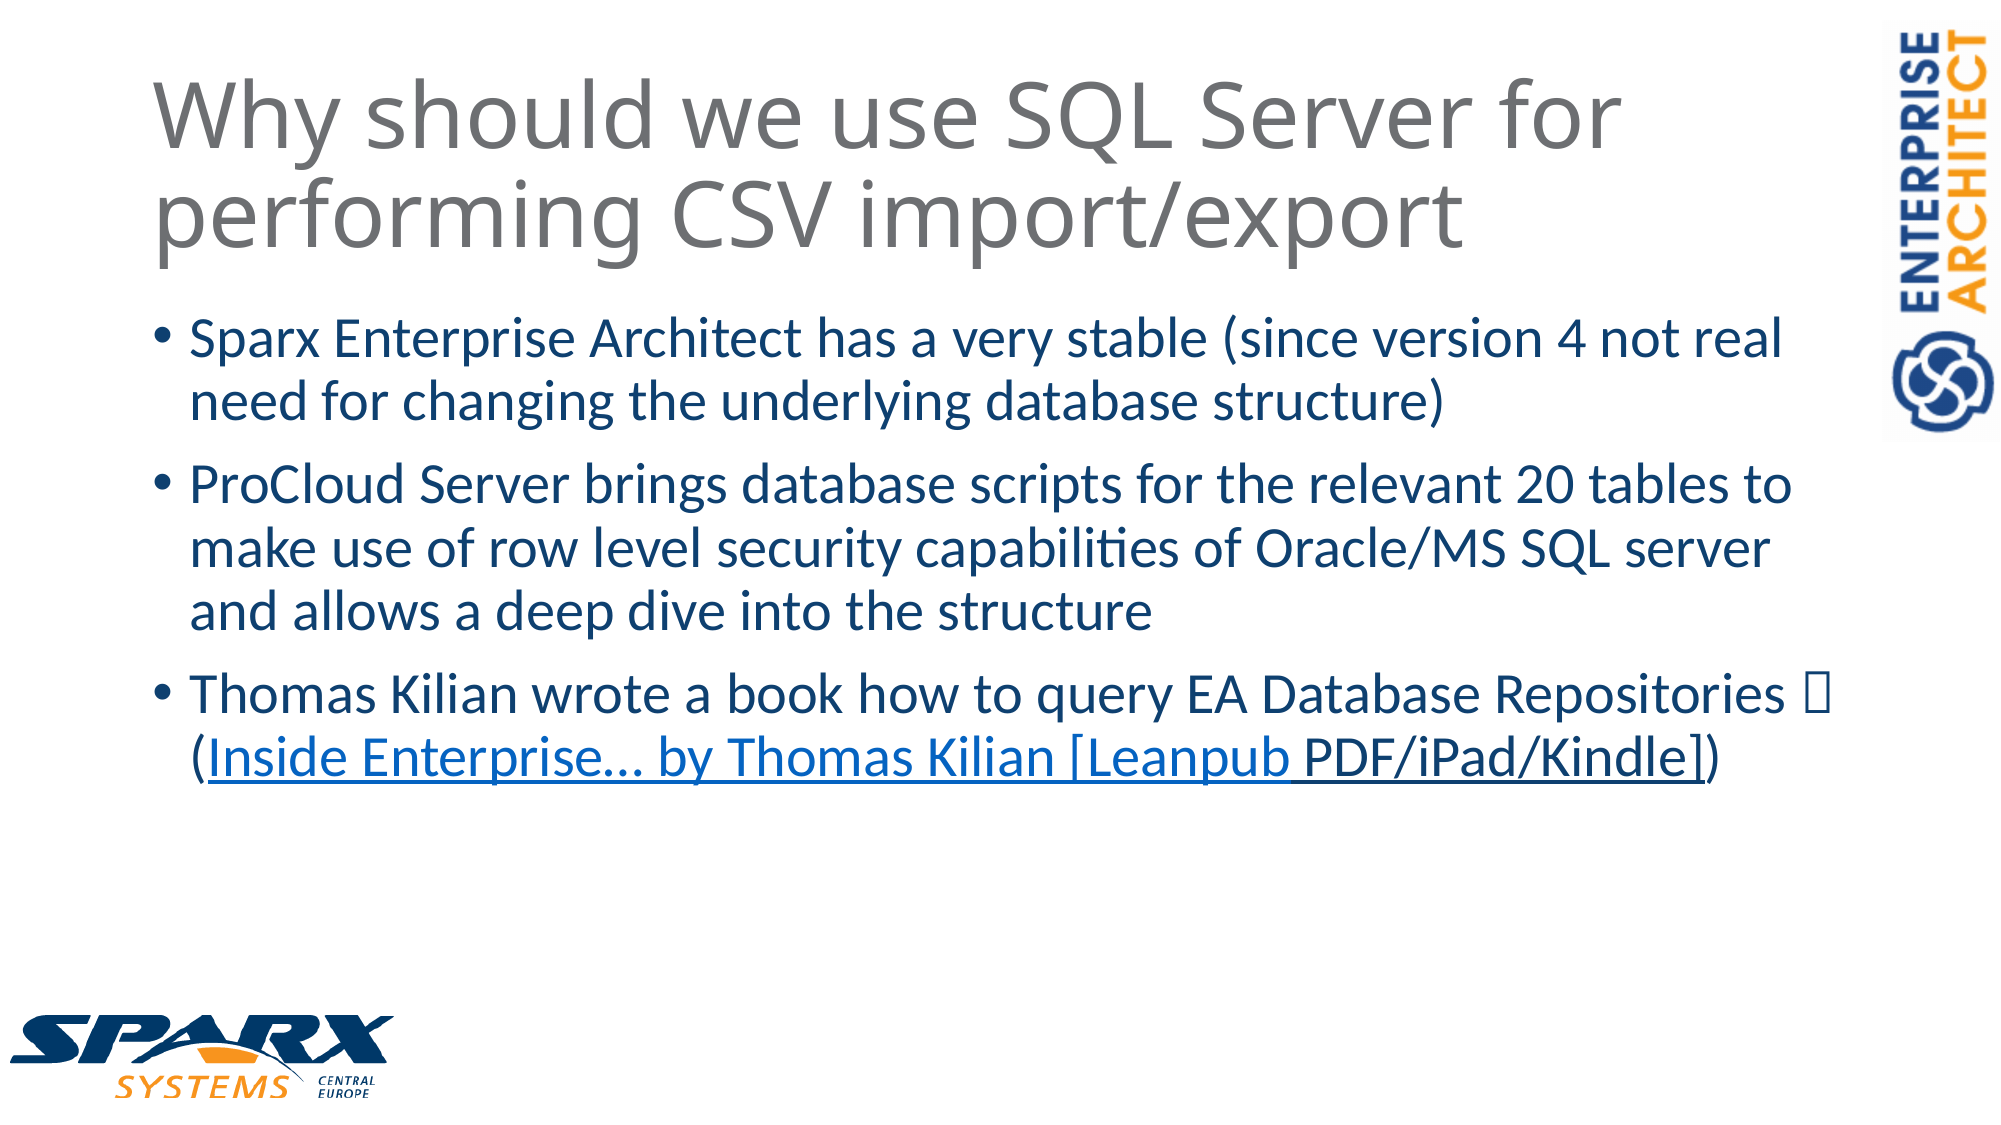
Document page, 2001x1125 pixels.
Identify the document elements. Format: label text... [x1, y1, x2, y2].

picture [10, 1015, 394, 1098]
title Why should we use SQL Server for performing CSV import/export [137, 59, 1863, 278]
list Sparx Enterprise Architect has a very stable (since version 4 not real need for changing the underlying database structure) ProCloud Server brings database scripts for the relevant 20 tables to make use of row level security capabilities of Oracle/MS SQL server and allows a deep dive into the structure Thomas Kilian wrote a book how to query EA Database Repositories  (Inside Enterprise… by Thomas Kilian [Leanpub PDF/iPad/Kindle]) [137, 299, 1863, 927]
picture [1883, 21, 1999, 441]
